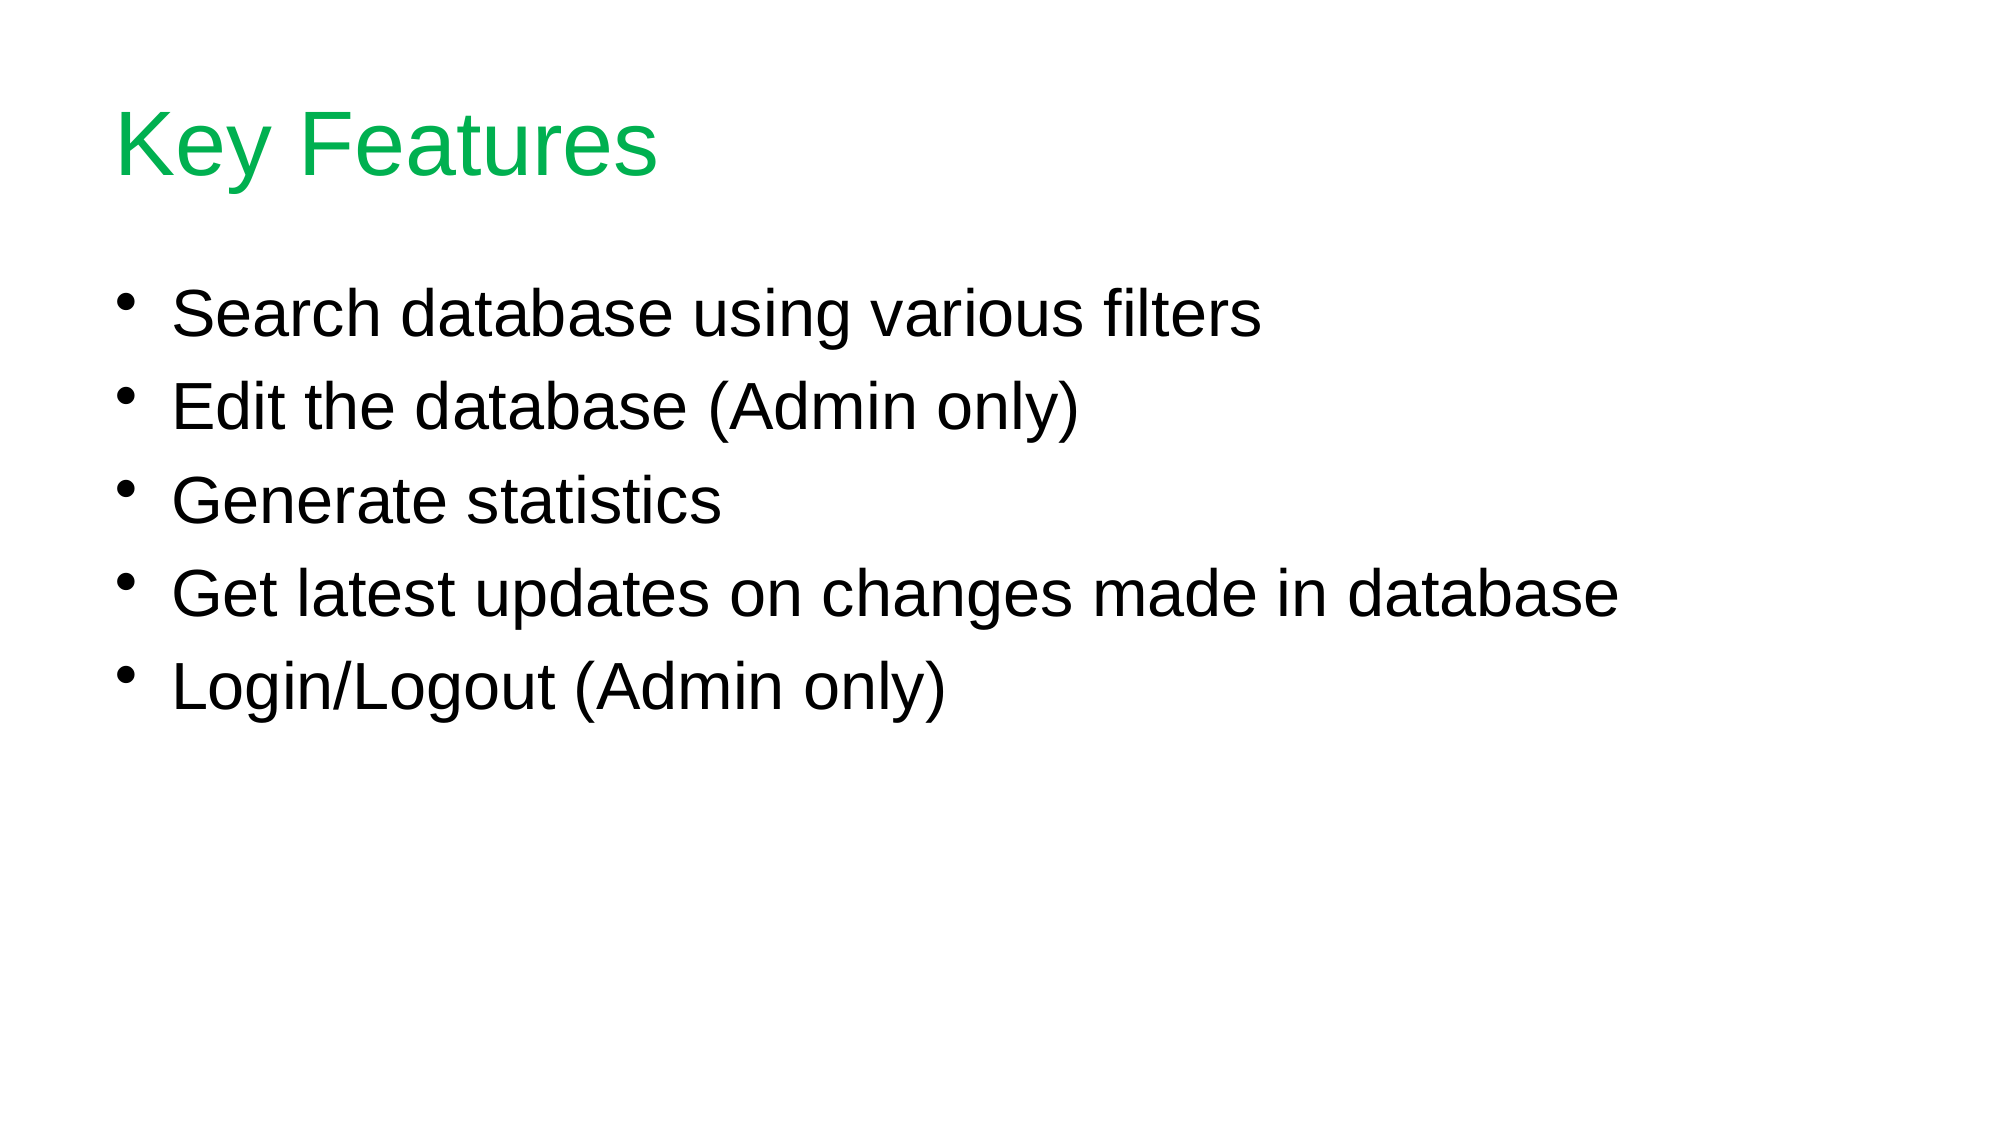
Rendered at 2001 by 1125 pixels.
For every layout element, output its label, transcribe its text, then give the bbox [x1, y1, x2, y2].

list Search database using various filters Edit the database (Admin only) Generate statistics Get latest updates on changes made in database Login/Logout (Admin only) [99, 262, 1901, 1006]
title Key Features [99, 44, 1901, 233]
